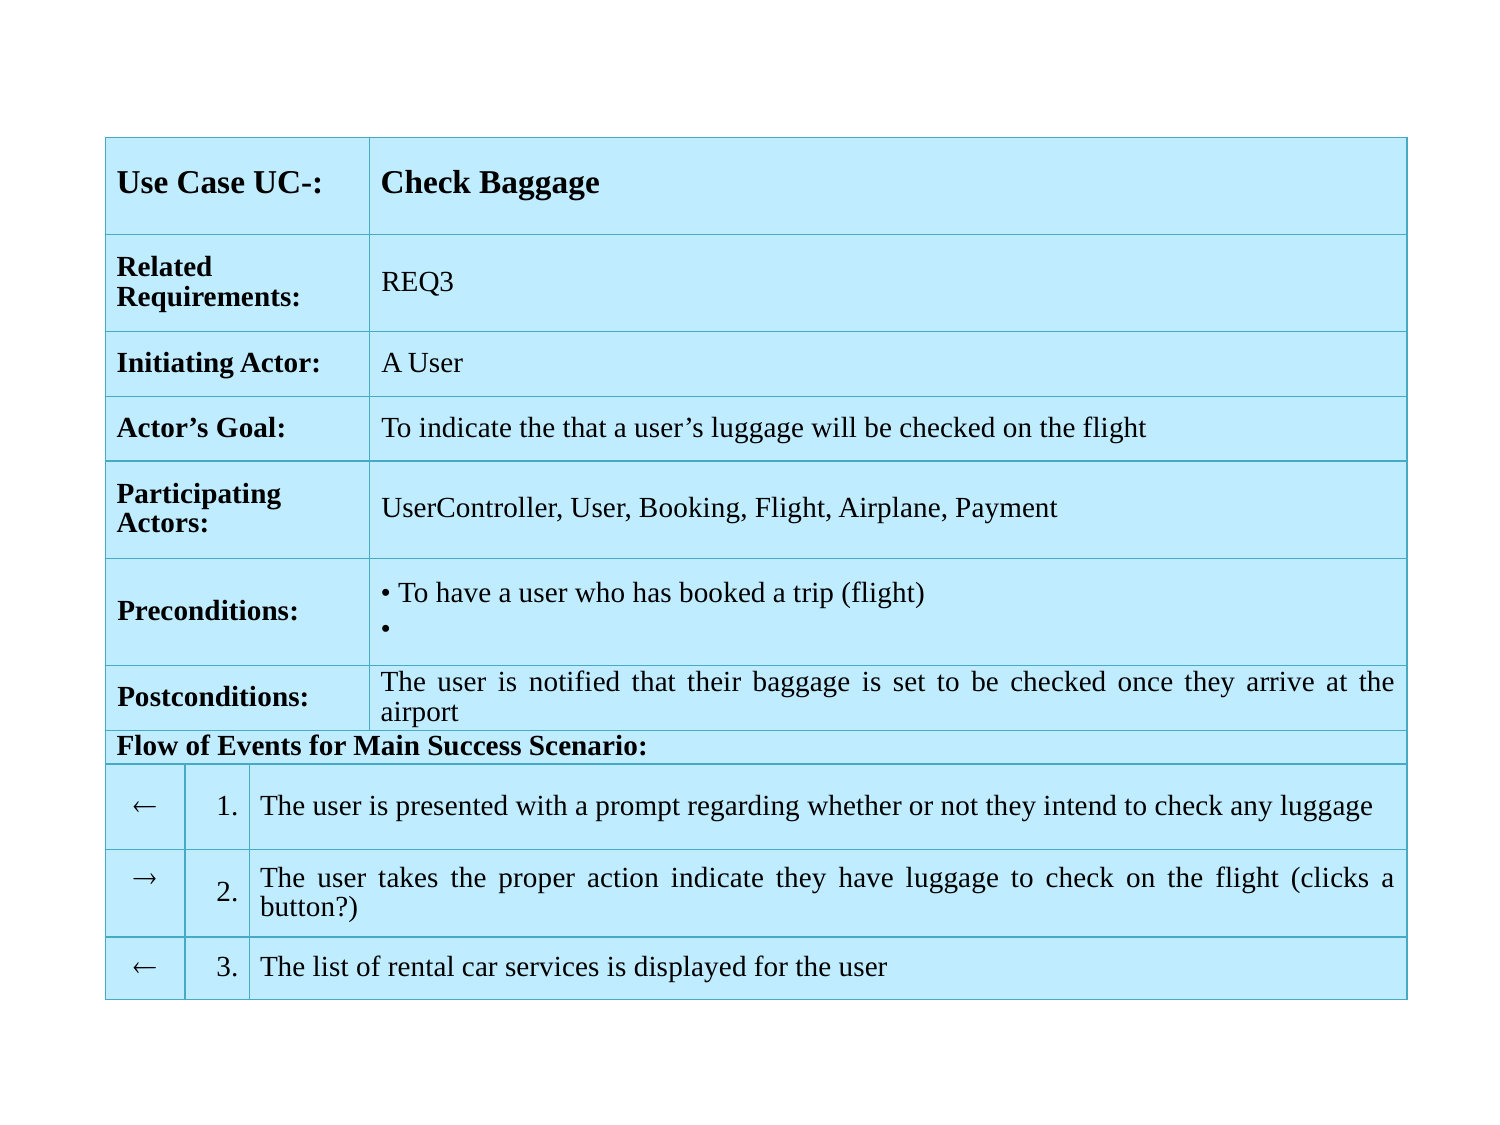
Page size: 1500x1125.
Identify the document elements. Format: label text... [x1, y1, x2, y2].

table_cell • To have a user who has booked a trip (flight) • [370, 559, 1406, 665]
table_cell The user is presented with a prompt regarding whether or not they intend to check any luggage [250, 765, 1406, 849]
table_cell The user takes the proper action indicate they have luggage to check on the flight (clicks a button?) [250, 850, 1406, 936]
table_cell REQ3 [370, 235, 1406, 331]
table_cell To indicate the that a user’s luggage will be checked on the flight [370, 397, 1406, 460]
table_cell Postconditions: [106, 666, 369, 730]
table_header Use Case UC-: [106, 138, 369, 234]
table_cell  [106, 765, 184, 849]
table_header Check Baggage [370, 138, 1406, 234]
table_cell UserController, User, Booking, Flight, Airplane, Payment [370, 462, 1406, 558]
table_cell  [106, 850, 184, 936]
table_cell Initiating Actor: [106, 332, 369, 396]
table_cell Preconditions: [106, 559, 369, 665]
table_cell Actor’s Goal: [106, 397, 369, 460]
table_cell 2. [186, 850, 249, 936]
table_cell Participating Actors: [106, 462, 369, 558]
table_cell  [106, 938, 184, 999]
table_cell Flow of Events for Main Success Scenario: [106, 731, 1406, 763]
table_cell 1. [186, 765, 249, 849]
table_cell The user is notified that their baggage is set to be checked once they arrive at the airport [370, 666, 1406, 730]
table_cell 3. [186, 938, 249, 999]
table_cell Related Requirements: [106, 235, 369, 331]
table_cell The list of rental car services is displayed for the user [250, 938, 1406, 999]
table_cell A User [370, 332, 1406, 396]
